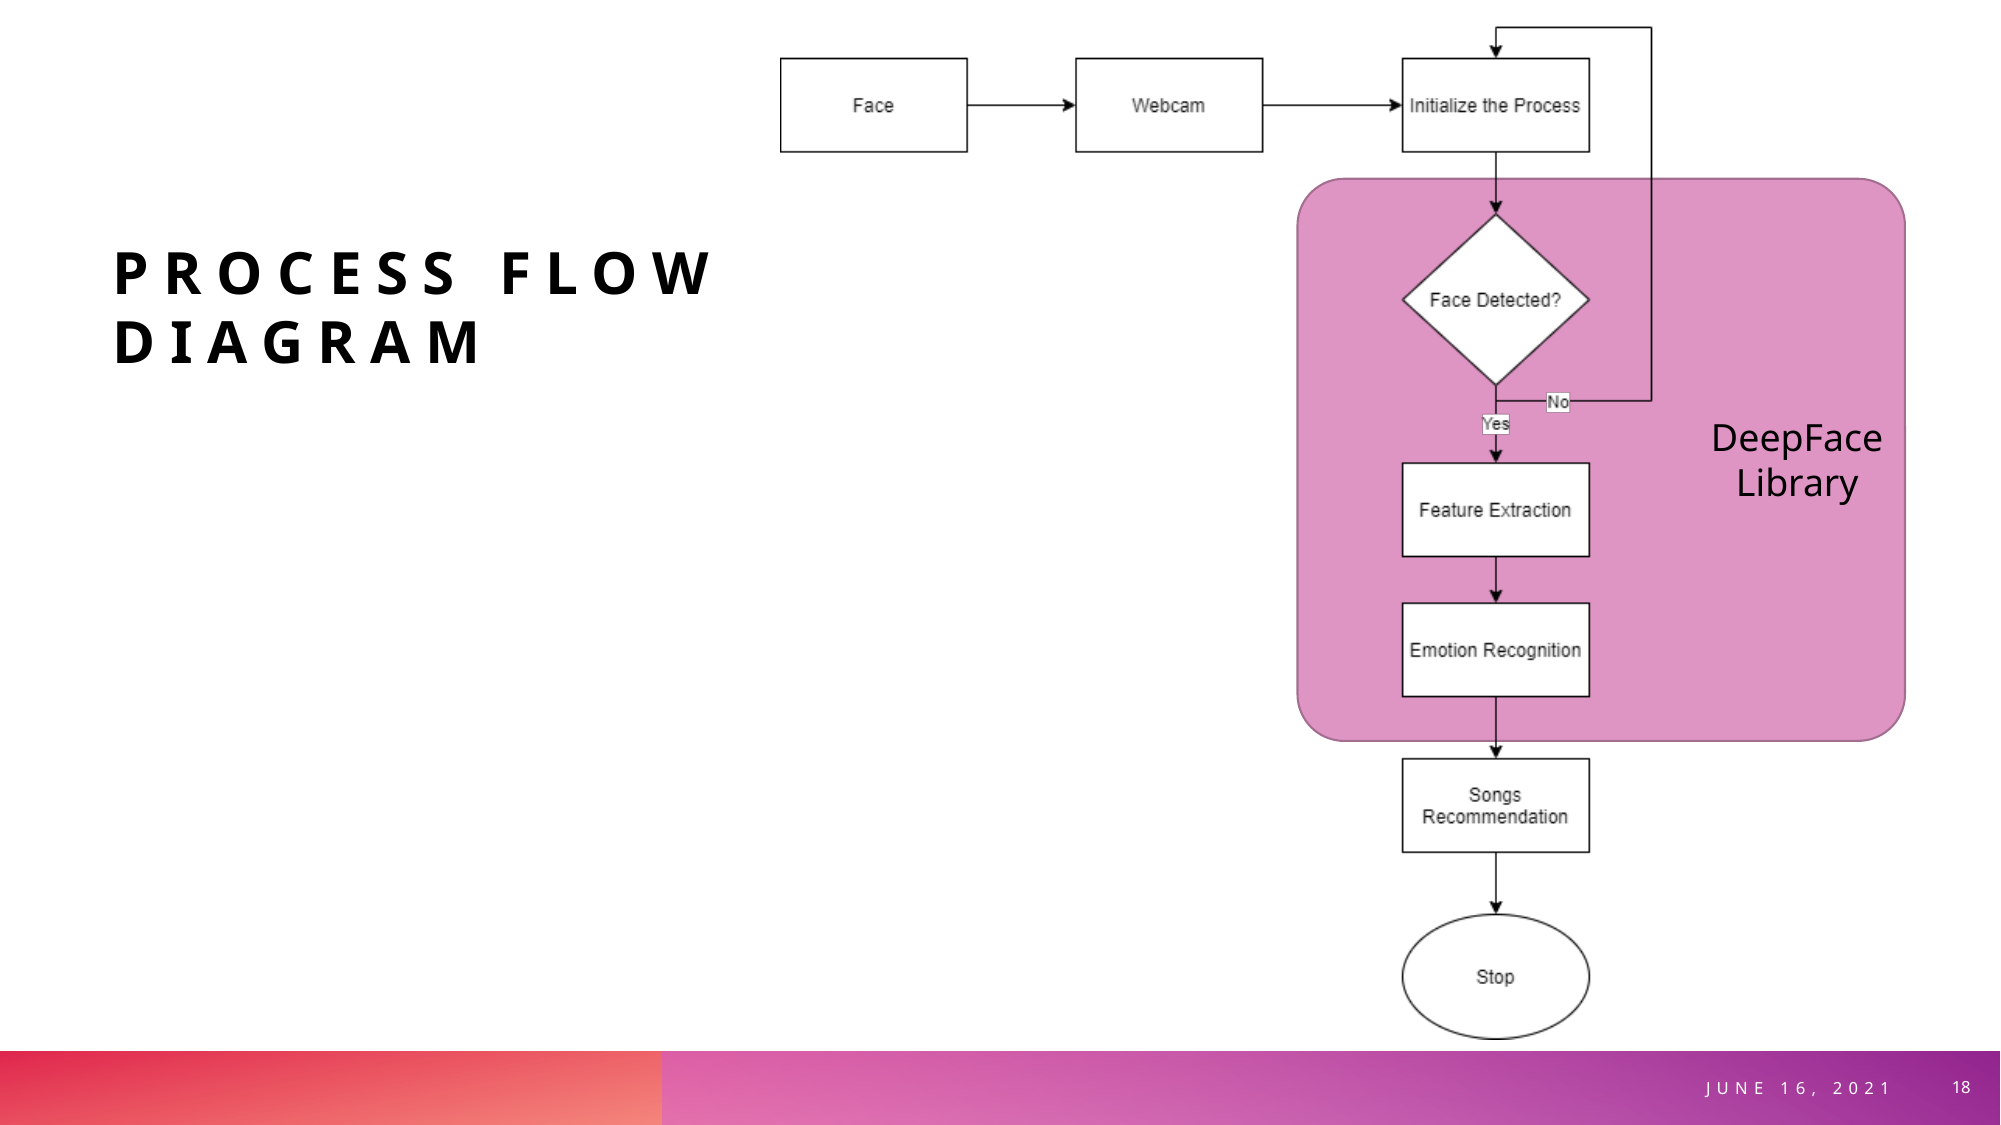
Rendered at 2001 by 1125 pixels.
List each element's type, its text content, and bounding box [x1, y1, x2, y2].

text_box DeepFace Library [1692, 406, 1903, 512]
picture [780, 16, 1665, 1040]
text_box [1665, 177, 1907, 742]
slide_number 18 [1913, 1051, 1986, 1125]
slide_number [1297, 1051, 1905, 1125]
text_box Process FLOW DIAGRAM [97, 228, 780, 717]
